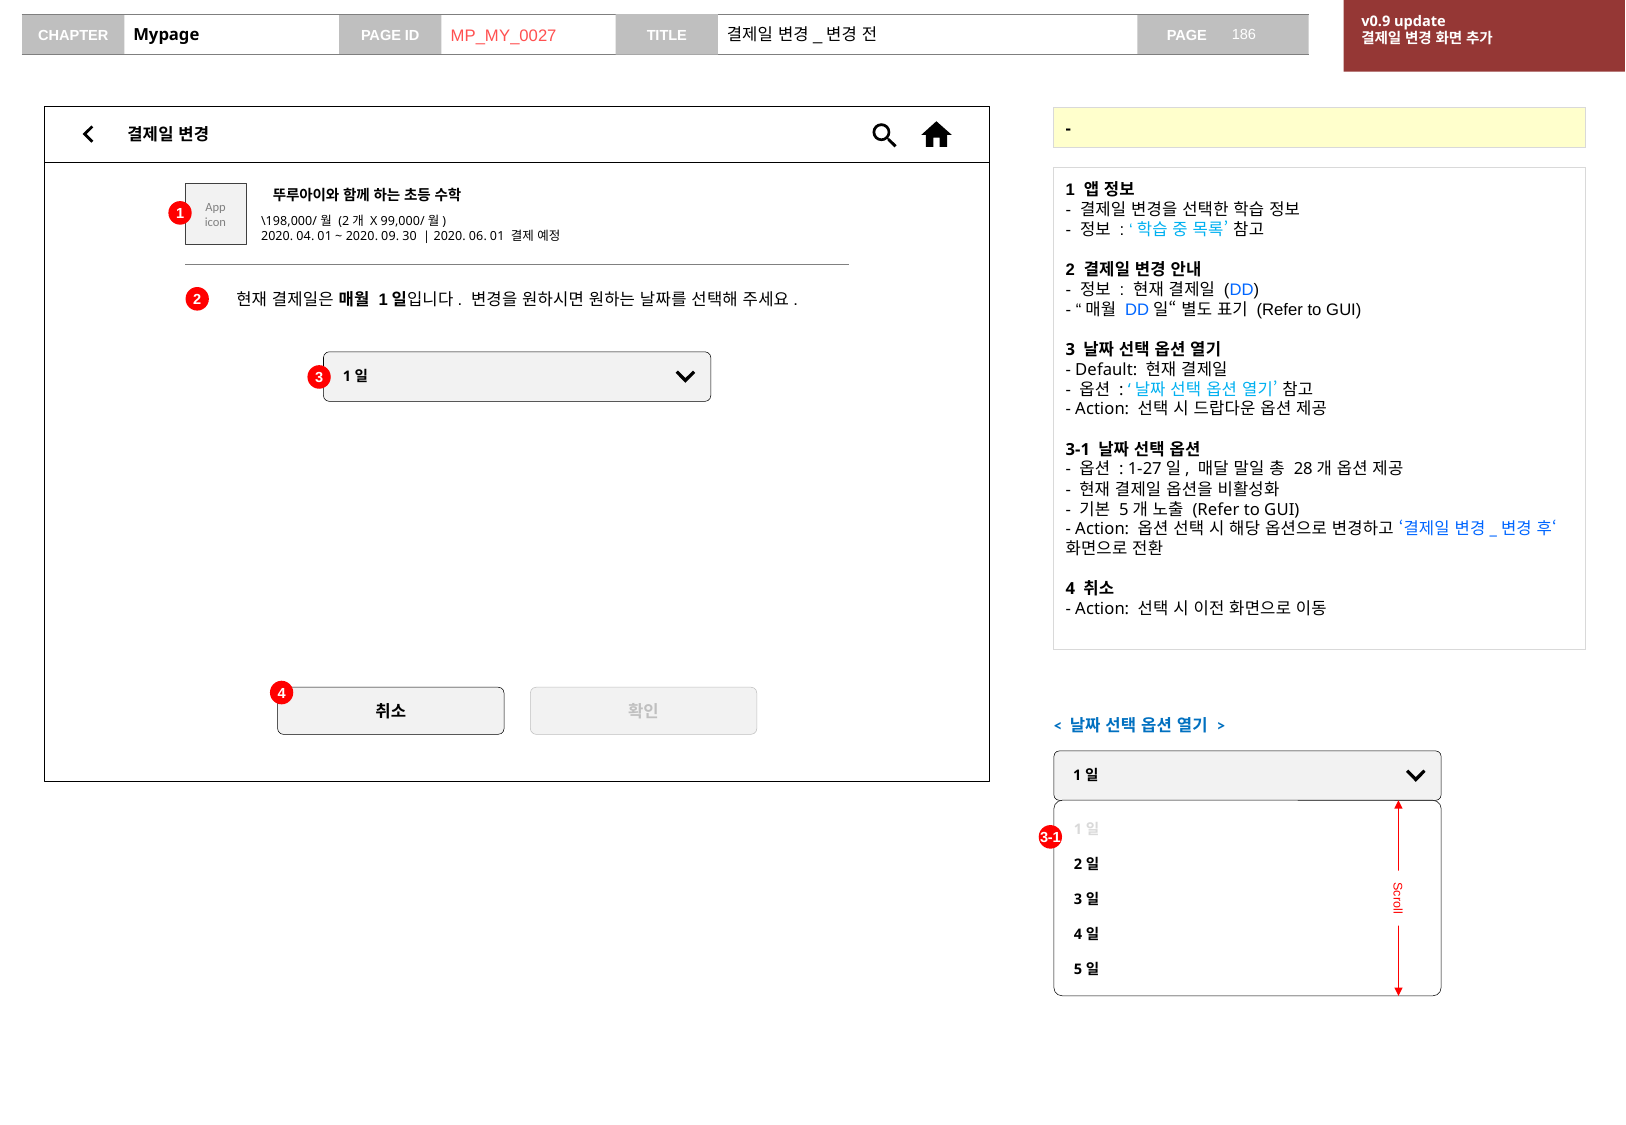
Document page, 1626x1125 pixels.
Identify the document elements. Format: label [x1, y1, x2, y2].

text_box [1343, 0, 1625, 72]
text_box [43, 104, 992, 783]
text_box [1053, 714, 1336, 735]
title [124, 16, 340, 53]
text_box [1036, 750, 1497, 997]
text_box [1053, 107, 1586, 148]
list [717, 16, 1138, 53]
text_box [1053, 167, 1586, 650]
list [441, 16, 616, 53]
